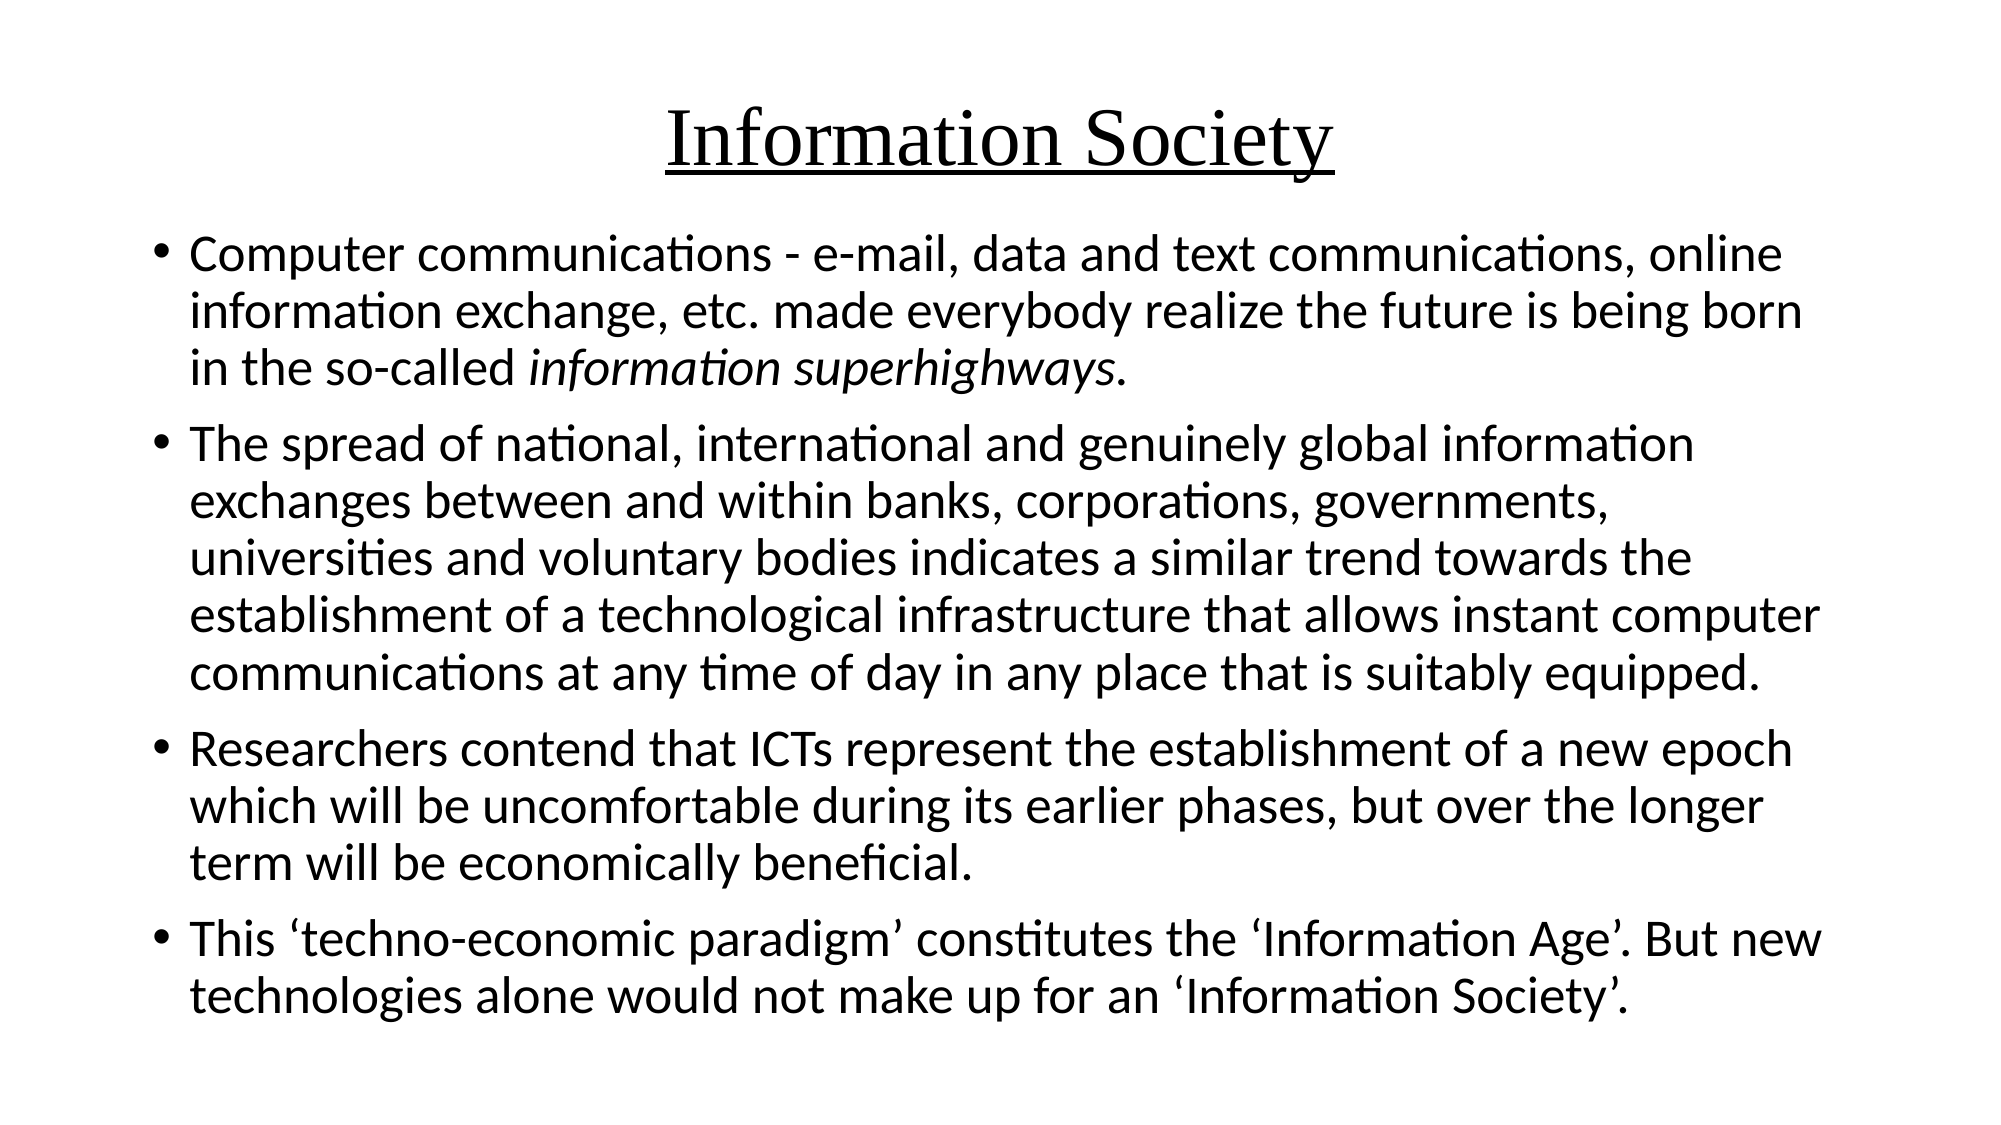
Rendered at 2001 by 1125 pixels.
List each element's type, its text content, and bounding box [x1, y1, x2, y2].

title Information Society [137, 59, 1863, 217]
list Computer communications - e-mail, data and text communications, online information exchange, etc. made everybody realize the future is being born in the so-called information superhighways. The spread of national, international and genuinely global information exchanges between and within banks, corporations, governments, universities and voluntary bodies indicates a similar trend towards the establishment of a technological infrastructure that allows instant computer communications at any time of day in any place that is suitably equipped. Researchers contend that ICTs represent the establishment of a new epoch which will be uncomfortable during its earlier phases, but over the longer term will be economically beneficial. This ‘techno-economic paradigm’ constitutes the ‘Information Age’. But new technologies alone would not make up for an ‘Information Society’. [137, 217, 1863, 1084]
